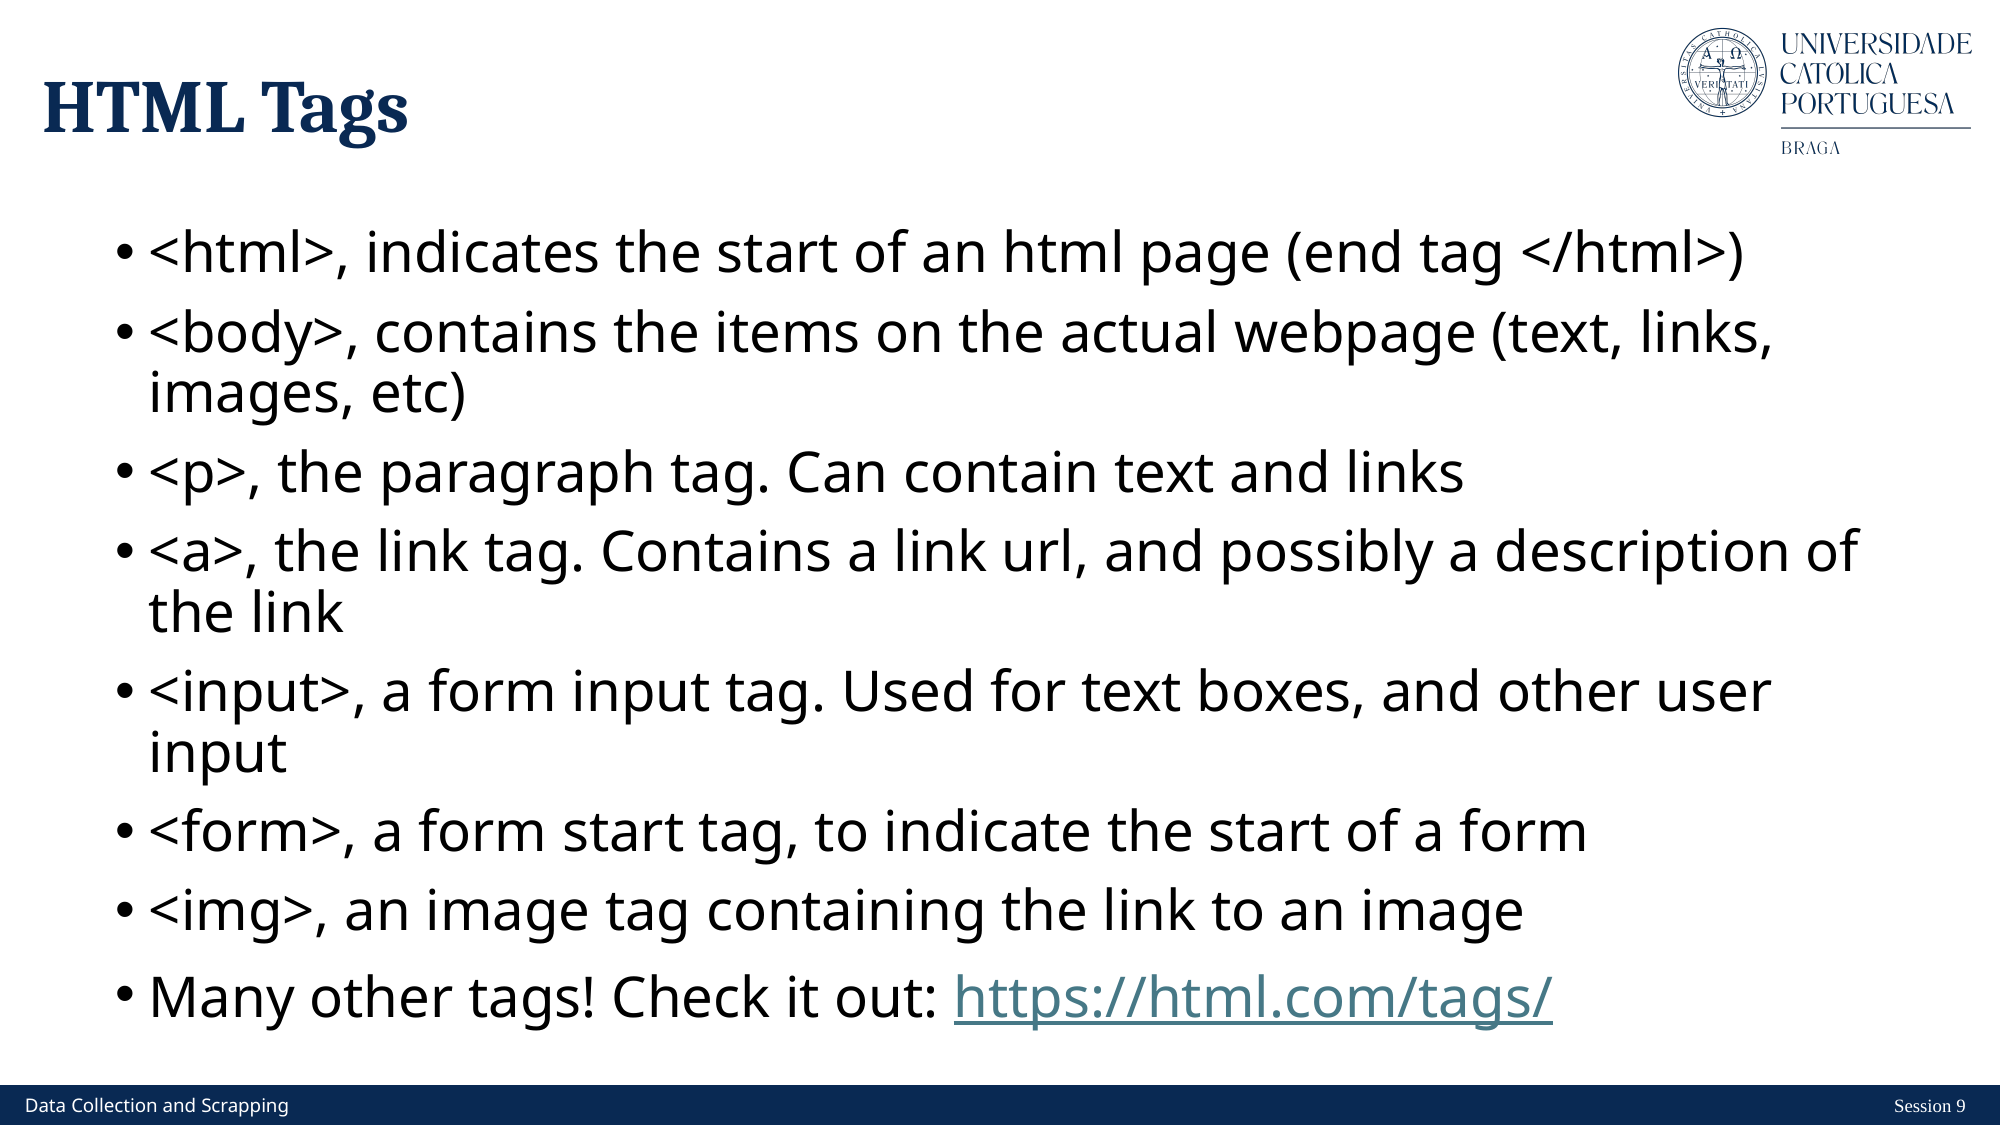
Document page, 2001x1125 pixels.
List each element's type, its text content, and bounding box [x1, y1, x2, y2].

title HTML Tags [27, 0, 1753, 218]
text_box <html>, indicates the start of an html page (end tag </html>) <body>, contains the items on the actual webpage (text, links, images, etc) <p>, the paragraph tag. Can contain text and links <a>, the link tag. Contains a link url, and possibly a description of the link <input>, a form input tag. Used for text boxes, and other user input <form>, a form start tag, to indicate the start of a form <img>, an image tag containing the link to an image Many other tags! Check it out: https://html.com/tags/ [100, 216, 1897, 1046]
picture [1672, 18, 1982, 163]
text_box Session 9 [865, 1086, 1981, 1125]
text_box Data Collection and Scrapping [9, 1086, 865, 1125]
text_box [0, 1085, 2000, 1125]
